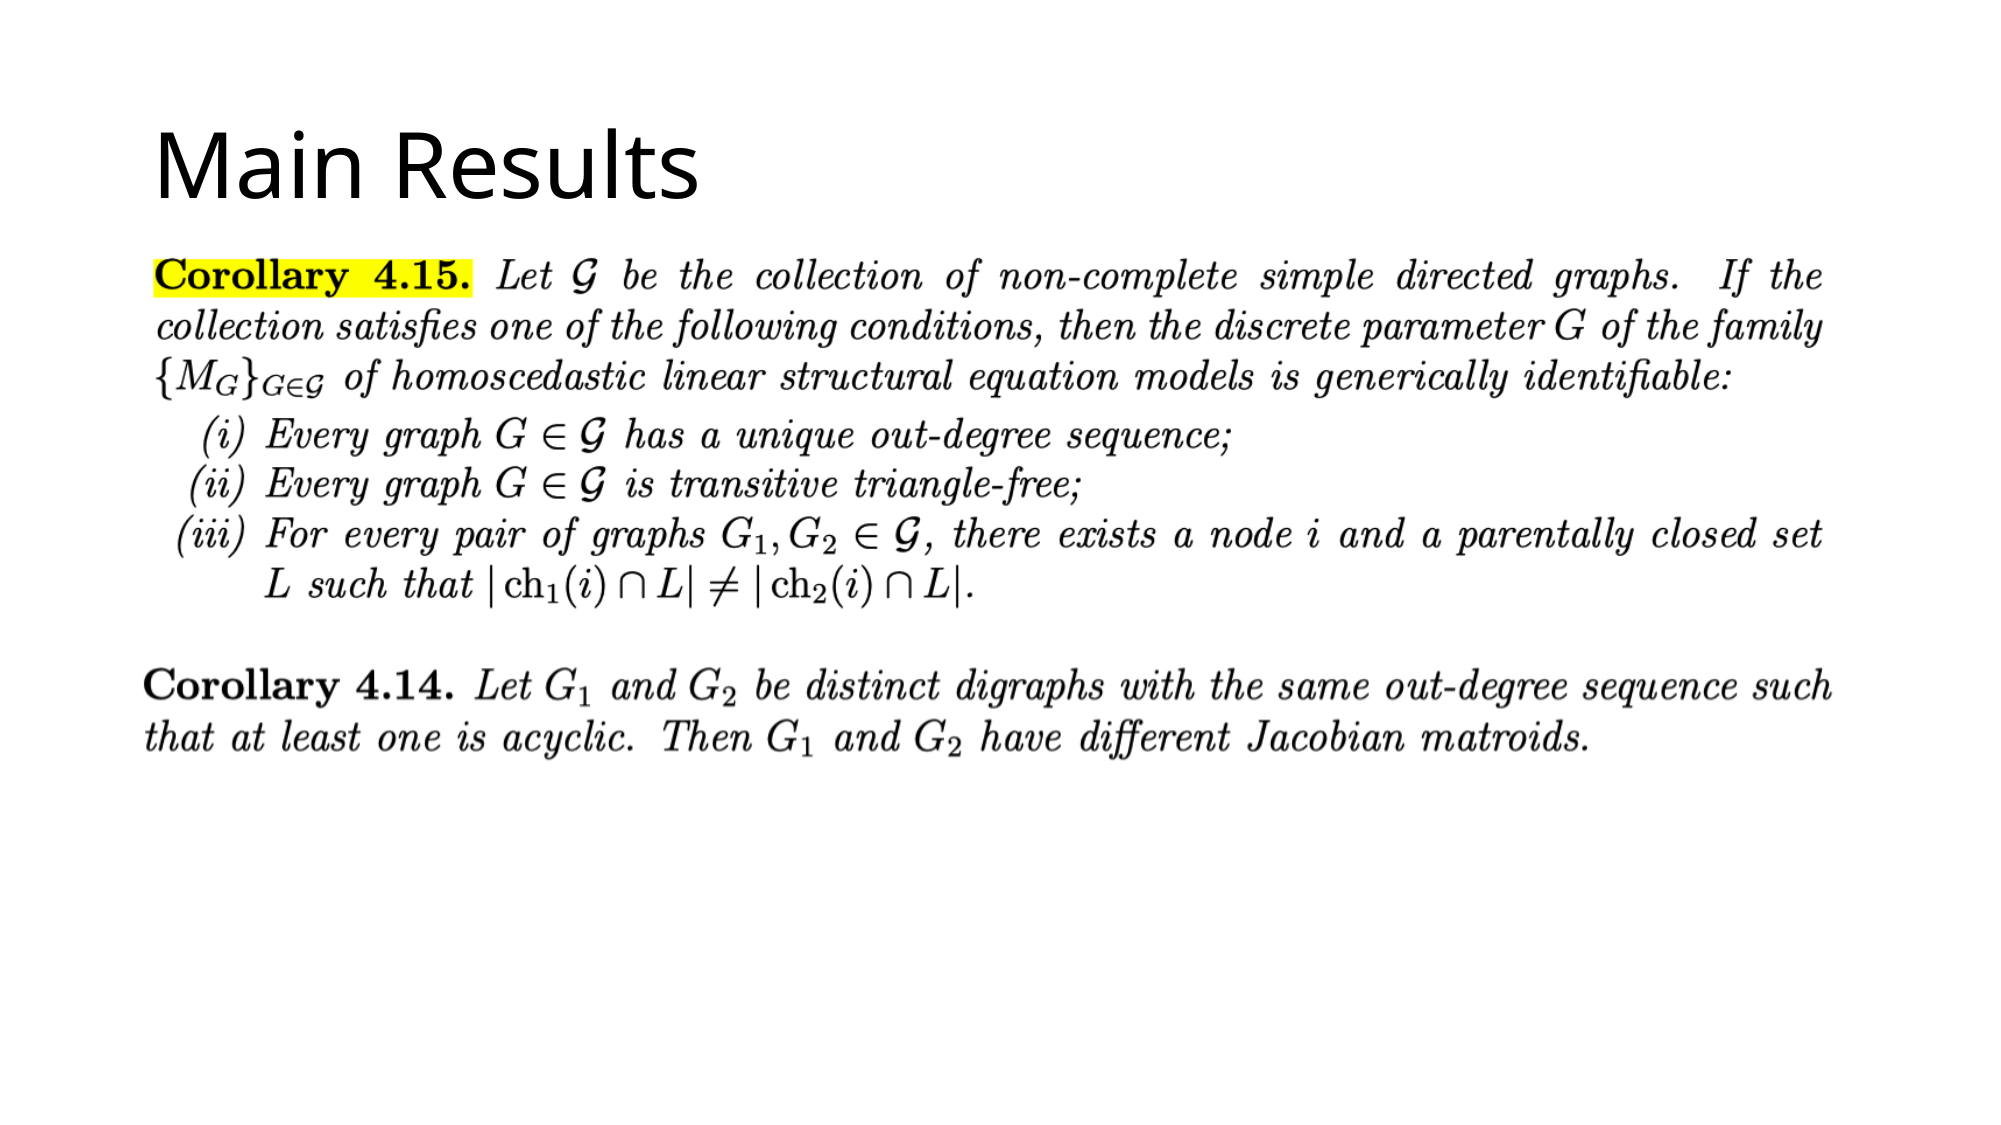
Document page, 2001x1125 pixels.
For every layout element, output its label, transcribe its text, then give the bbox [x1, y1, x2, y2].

picture [137, 237, 1845, 625]
picture [137, 648, 1848, 770]
title Main Results [137, 59, 1863, 278]
